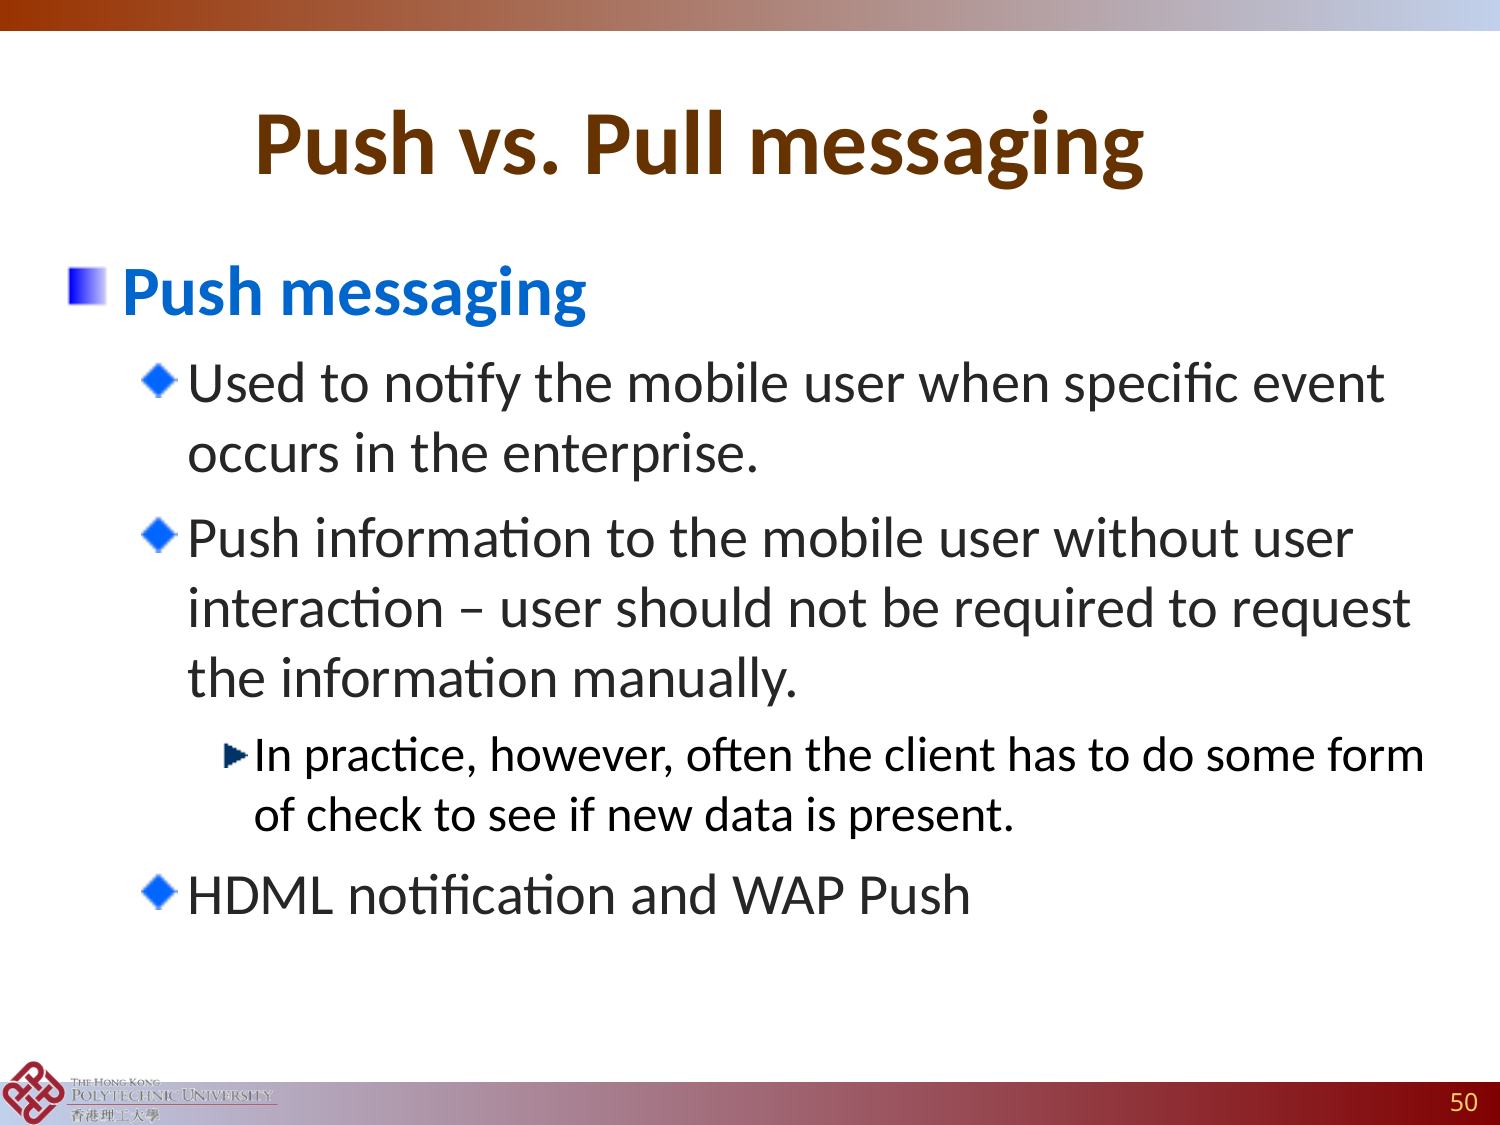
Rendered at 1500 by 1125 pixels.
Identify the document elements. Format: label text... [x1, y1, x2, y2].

picture [141, 515, 178, 553]
title Push vs. Pull messaging [37, 75, 1363, 213]
picture [0, 1061, 278, 1125]
list Push messaging Used to notify the mobile user when specific event occurs in the enterprise. Push information to the mobile user without user interaction – user should not be required to request the information manually. In practice, however, often the client has to do some form of check to see if new data is present. HDML notification and WAP Push [51, 237, 1463, 988]
picture [141, 872, 178, 910]
picture [141, 361, 178, 398]
picture [66, 265, 111, 310]
picture [216, 735, 248, 768]
